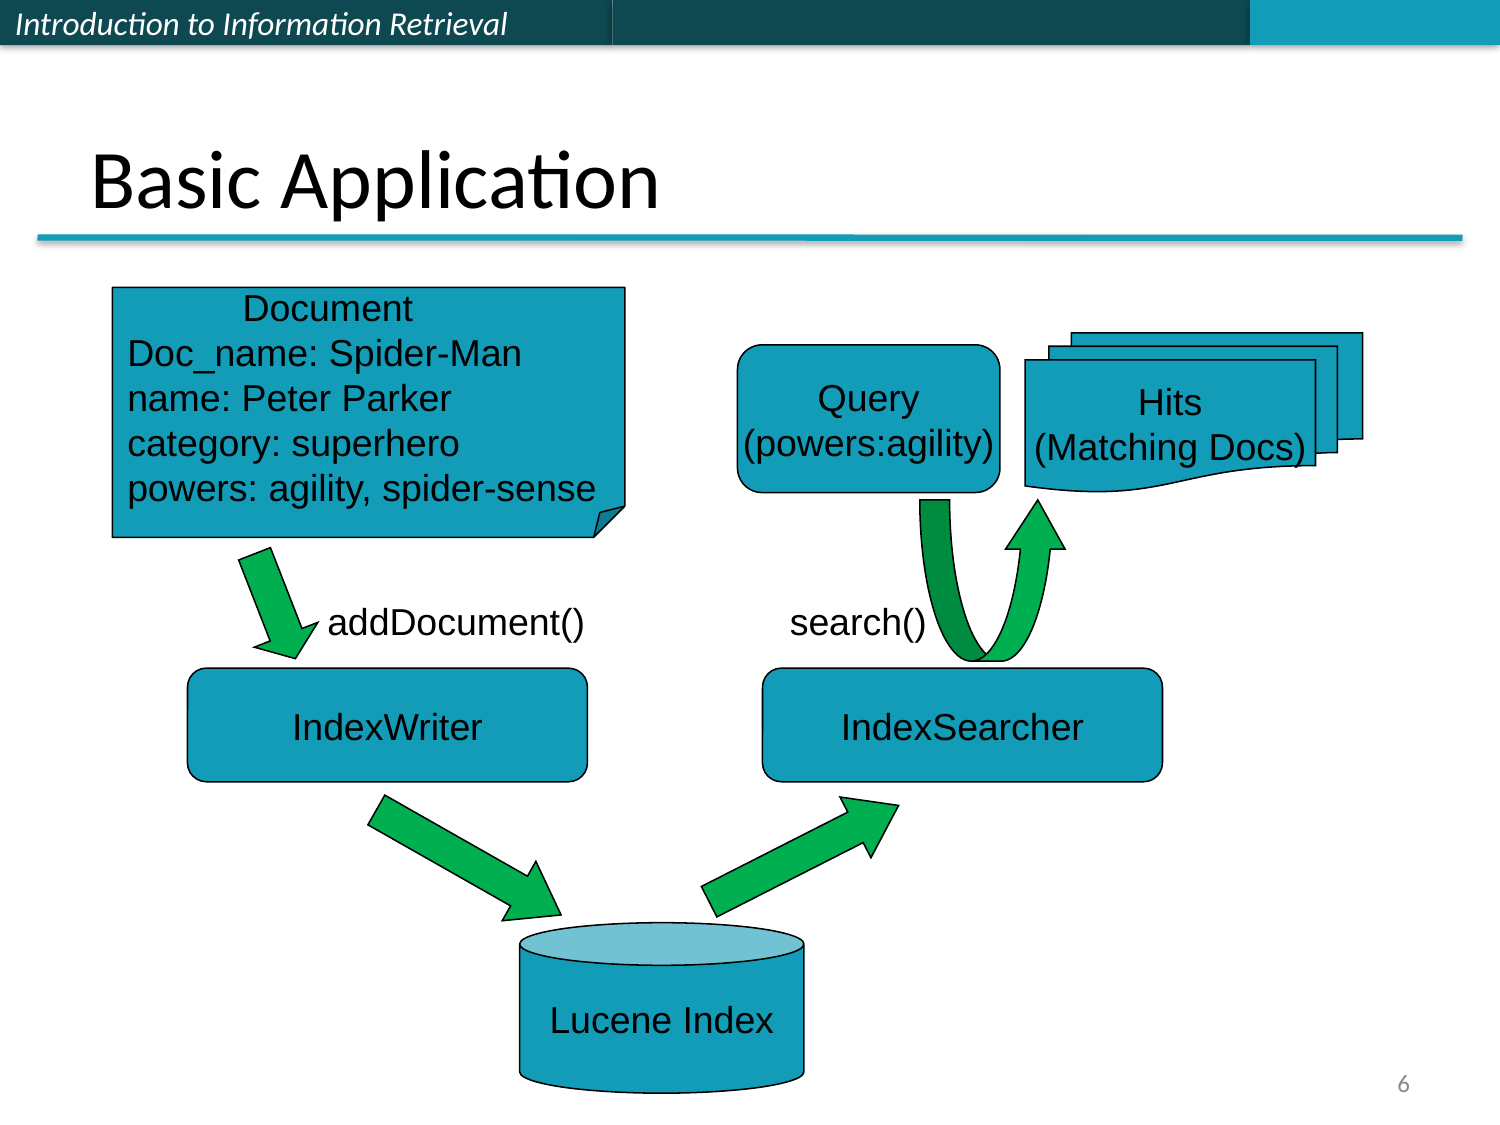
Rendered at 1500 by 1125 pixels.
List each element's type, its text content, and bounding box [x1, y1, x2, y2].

text_box [919, 499, 1066, 662]
text_box Document Doc_name: Spider-Man name: Peter Parker category: superhero powers: agility, spider-sense [112, 287, 625, 538]
text_box [367, 795, 562, 921]
text_box [701, 797, 899, 917]
title Basic Application [75, 45, 1425, 233]
text_box Query (powers:agility) [737, 344, 1000, 493]
text_box IndexWriter [187, 668, 588, 782]
text_box [238, 547, 312, 659]
text_box search() [774, 590, 950, 650]
text_box Hits (Matching Docs) [1025, 332, 1363, 492]
text_box addDocument() [312, 590, 625, 650]
slide_number 6 [1074, 1062, 1425, 1103]
text_box IndexSearcher [762, 668, 1163, 782]
text_box Lucene Index [519, 922, 804, 1094]
